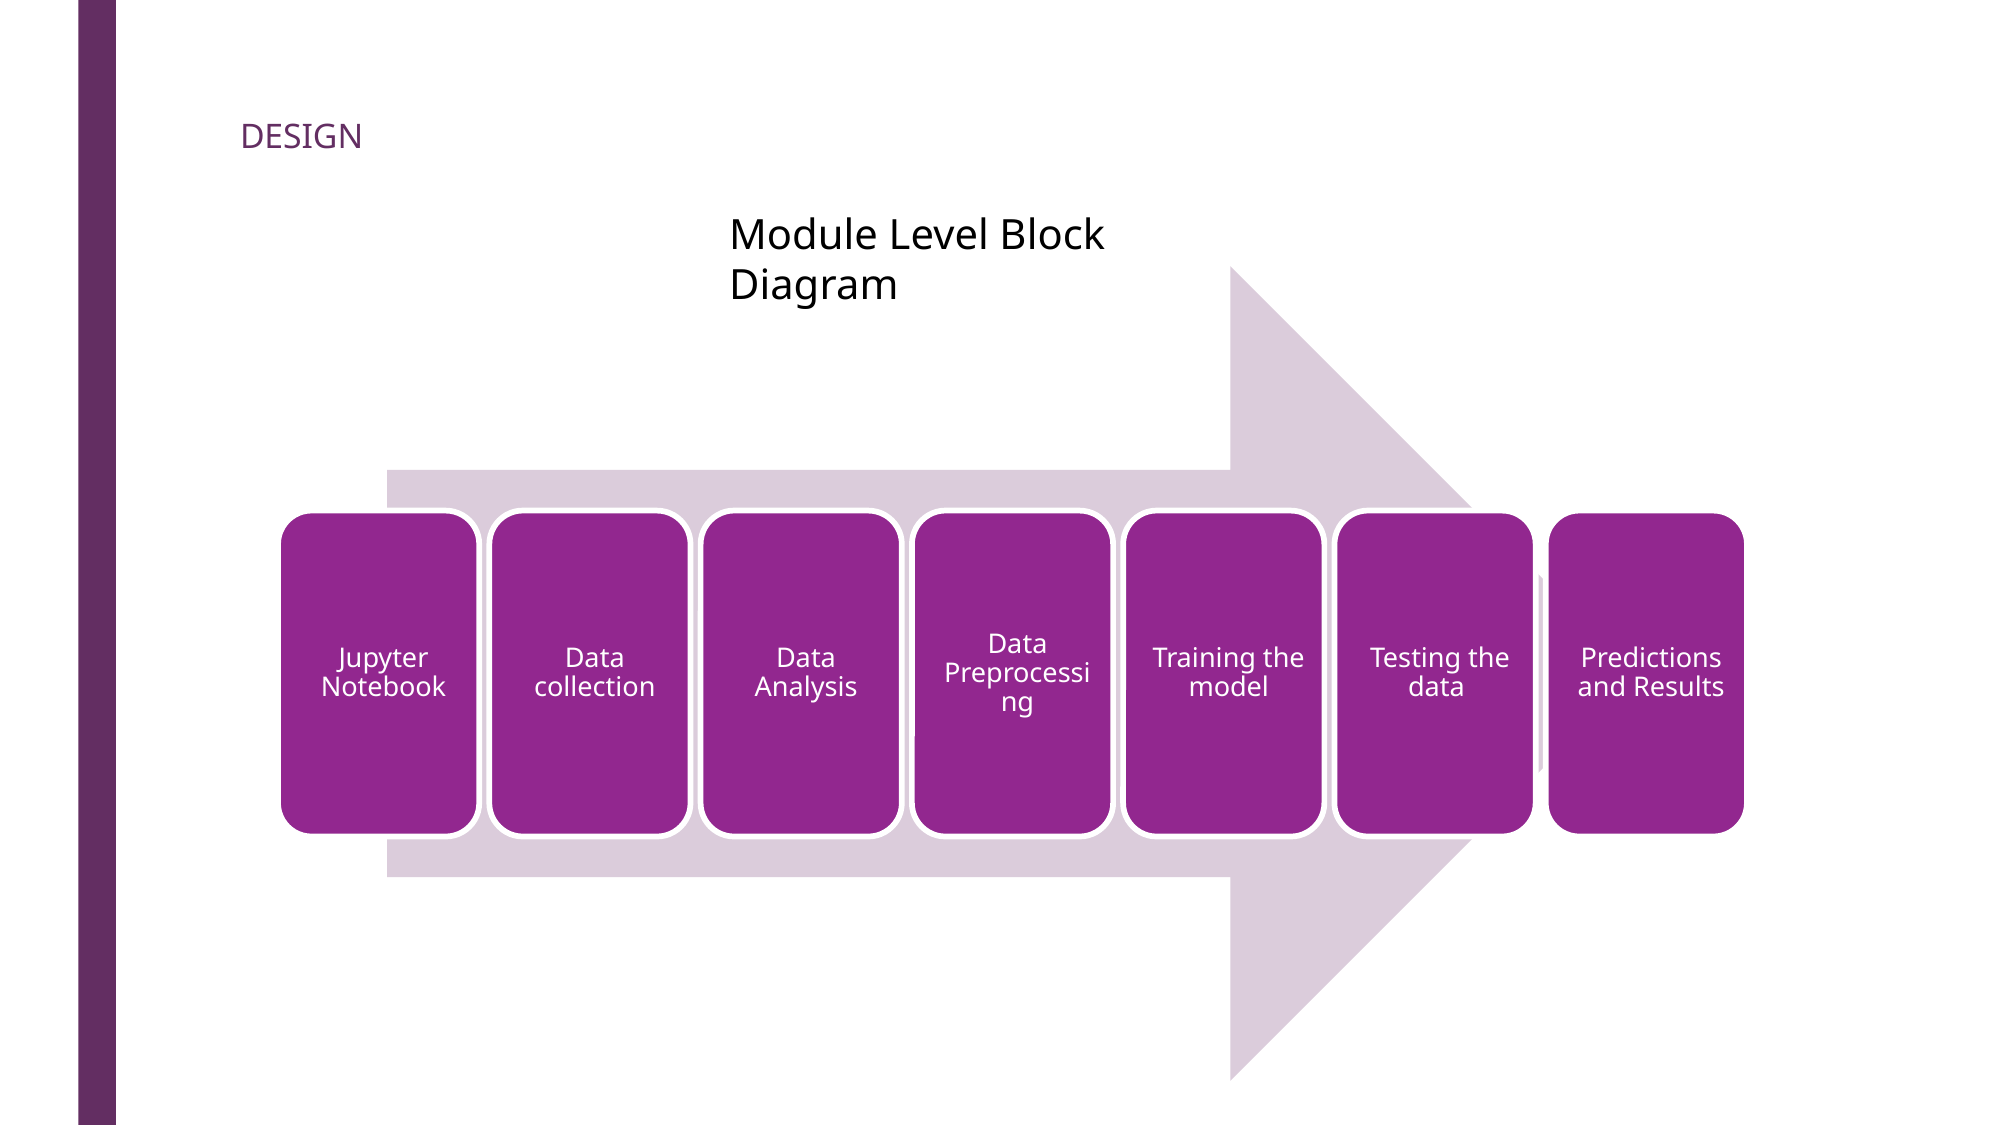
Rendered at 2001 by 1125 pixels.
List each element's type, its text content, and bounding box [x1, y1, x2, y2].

title DESIGN [225, 112, 1800, 234]
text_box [276, 266, 1749, 1081]
text_box Module Level Block Diagram [714, 200, 1286, 266]
